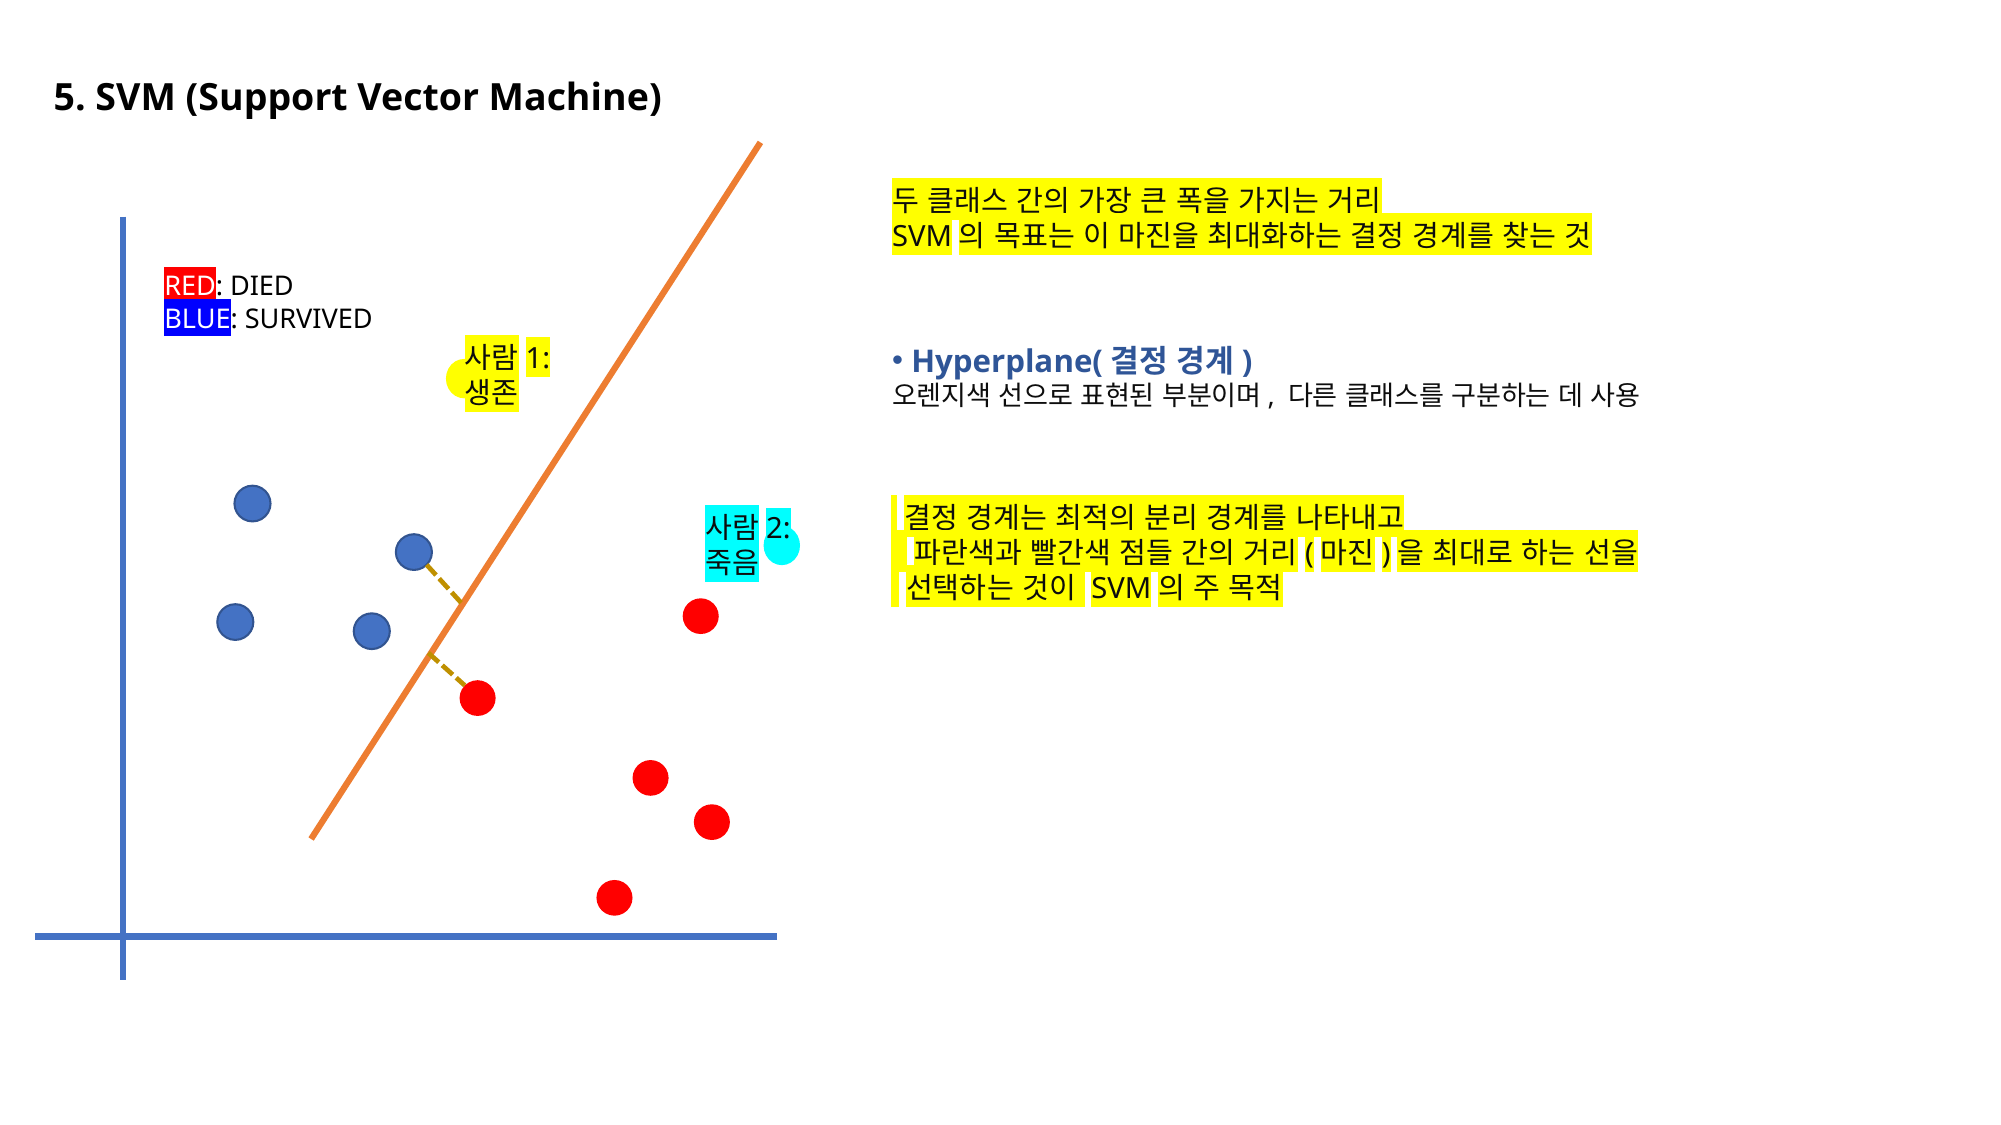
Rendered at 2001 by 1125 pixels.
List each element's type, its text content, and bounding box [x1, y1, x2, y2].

text_box 두 클래스 간의 가장 큰 폭을 가지는 거리 SVM의 목표는 이 마진을 최대화하는 결정 경계를 찾는 것 [877, 175, 1878, 260]
text_box 5. SVM (Support Vector Machine) [38, 65, 984, 125]
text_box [428, 652, 465, 686]
text_box Hyperplane(결정 경계) 오렌지색 선으로 표현된 부분이며, 다른 클래스를 구분하는 데 사용 [877, 333, 1878, 419]
text_box 결정 경계는 최적의 분리 경계를 나타내고 파란색과 빨간색 점들 간의 거리(마진)을 최대로 하는 선을 선택하는 것이 SVM의 주 목적 [875, 492, 1876, 612]
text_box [311, 142, 761, 840]
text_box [34, 216, 778, 980]
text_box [426, 564, 463, 605]
text_box 사람2: 죽음 [778, 502, 837, 587]
